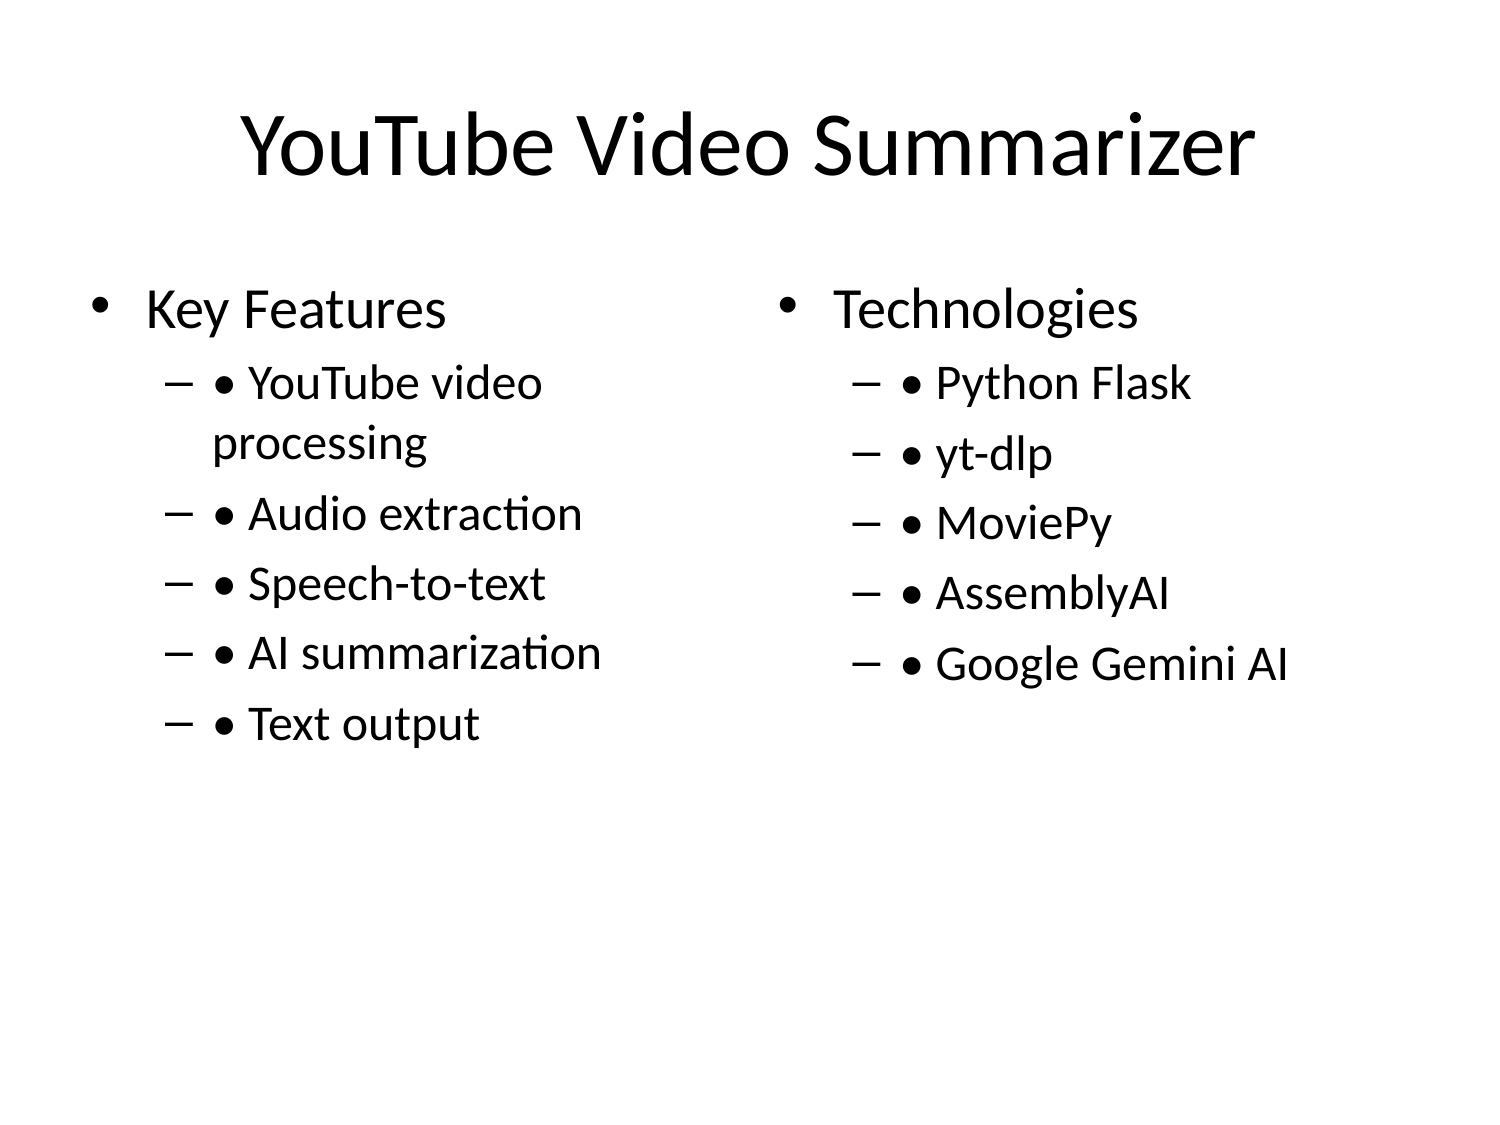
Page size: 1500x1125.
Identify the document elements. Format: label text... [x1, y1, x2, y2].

list Technologies • Python Flask • yt-dlp • MoviePy • AssemblyAI • Google Gemini AI [762, 262, 1425, 1005]
list Key Features • YouTube video processing • Audio extraction • Speech-to-text • AI summarization • Text output [75, 262, 738, 1005]
title YouTube Video Summarizer [75, 45, 1425, 233]
